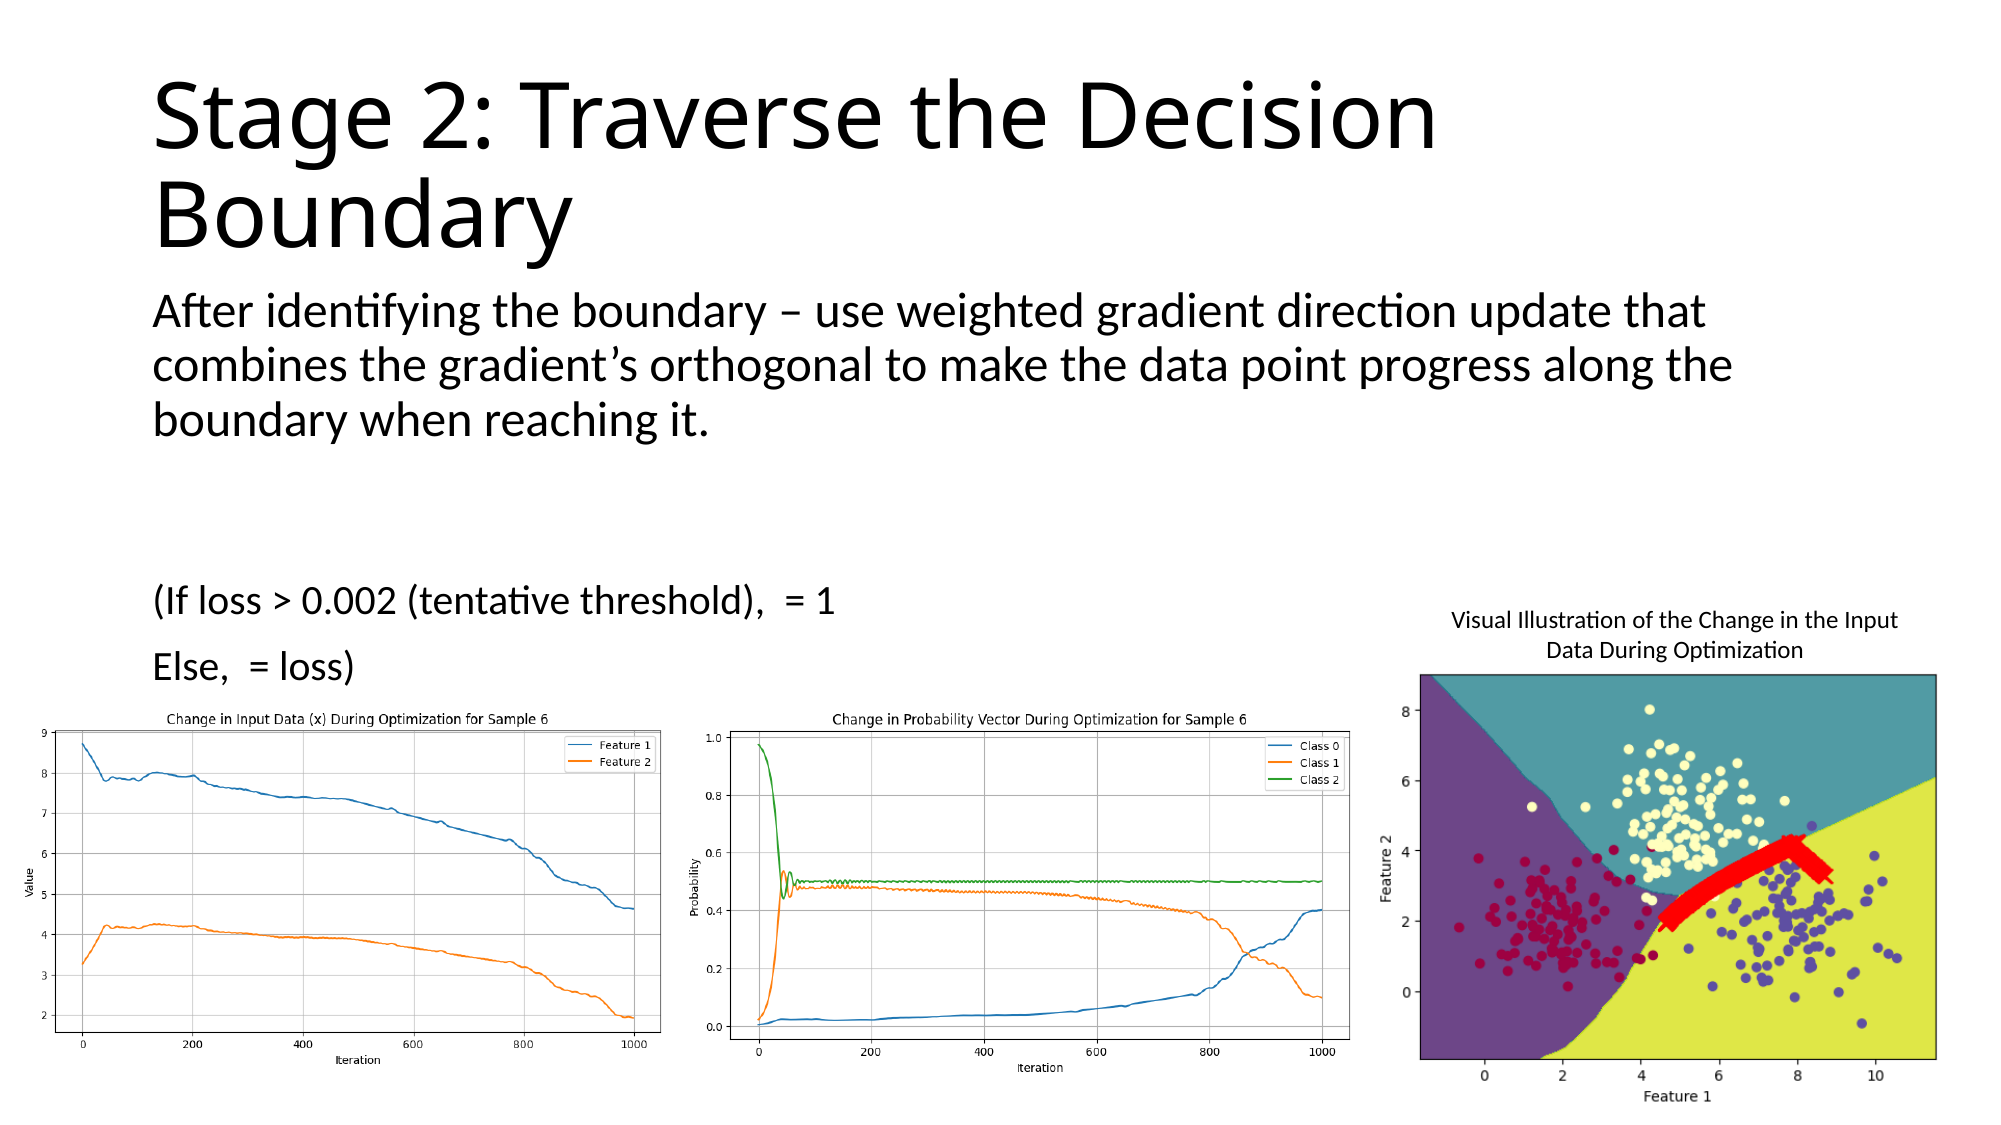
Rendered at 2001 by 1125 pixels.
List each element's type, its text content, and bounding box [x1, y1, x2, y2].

picture [1370, 665, 1946, 1114]
title Stage 2: Traverse the Decision Boundary [137, 59, 1863, 278]
picture [17, 705, 669, 1073]
text_box Visual Illustration of the Change in the Input Data During Optimization [1417, 596, 1934, 665]
picture [681, 705, 1358, 1081]
